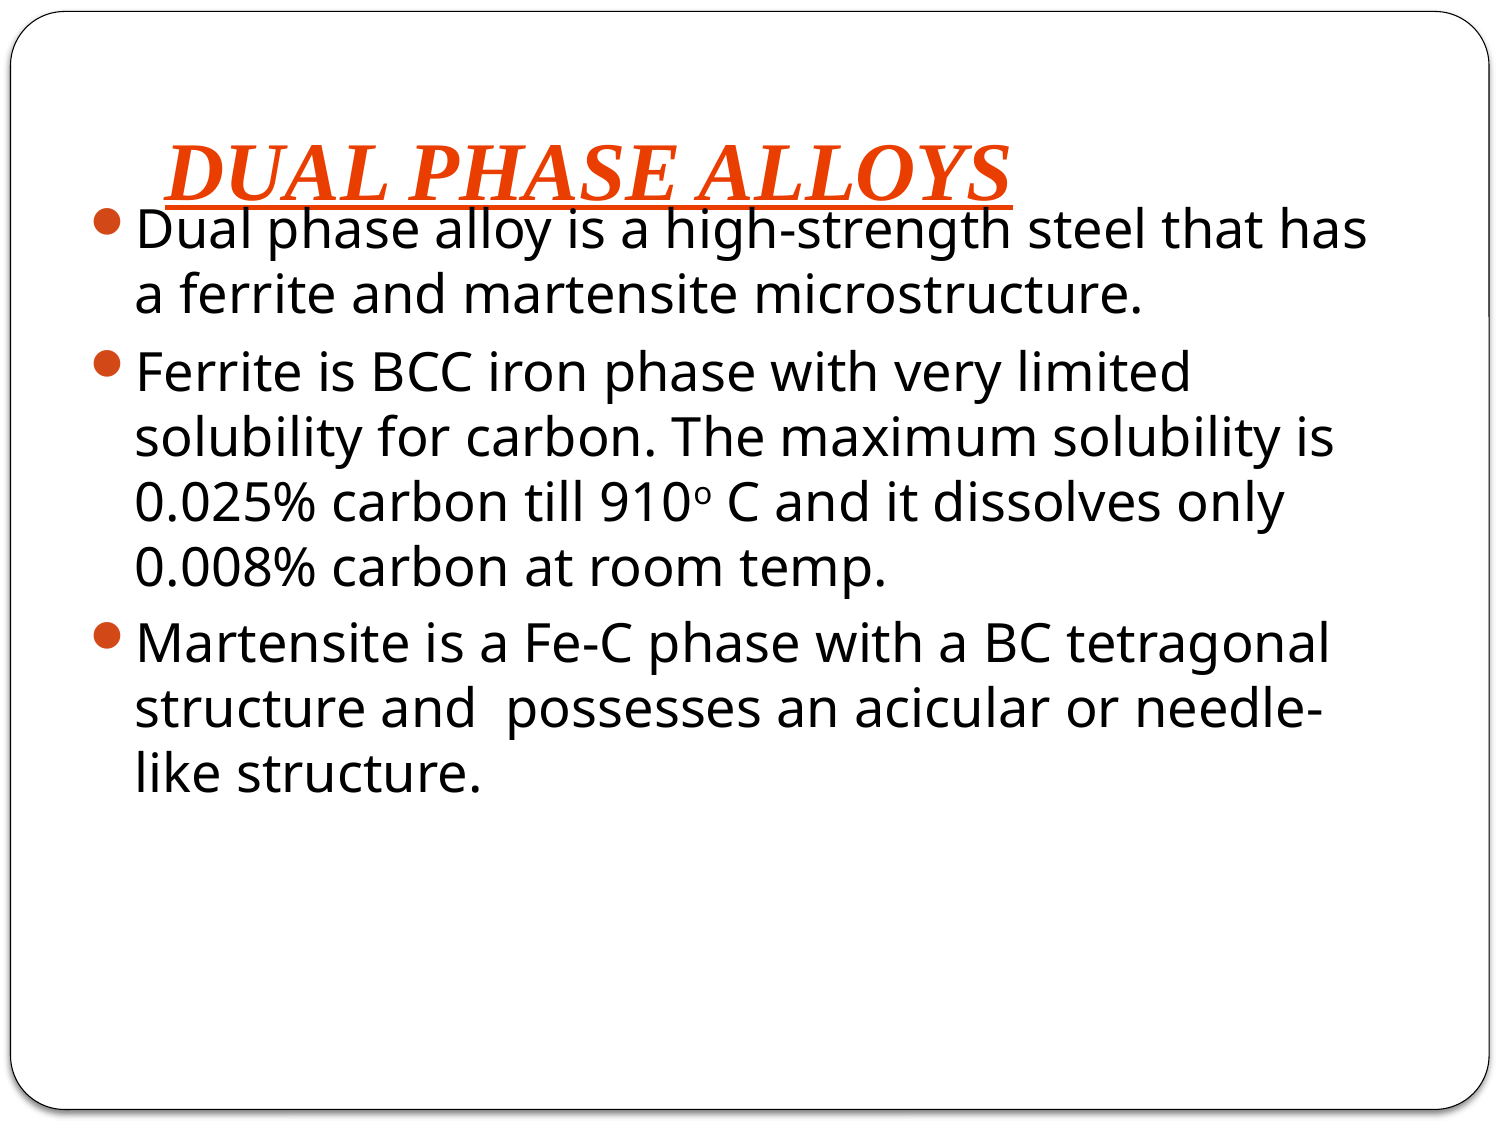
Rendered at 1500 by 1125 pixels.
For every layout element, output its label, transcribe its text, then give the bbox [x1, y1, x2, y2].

list Dual phase alloy is a high-strength steel that has a ferrite and martensite microstructure. Ferrite is BCC iron phase with very limited solubility for carbon. The maximum solubility is 0.025% carbon till 910o C and it dissolves only 0.008% carbon at room temp. Martensite is a Fe-C phase with a BC tetragonal structure and possesses an acicular or needle-like structure. [75, 187, 1425, 1125]
title DUAL PHASE ALLOYS [150, 45, 1425, 187]
